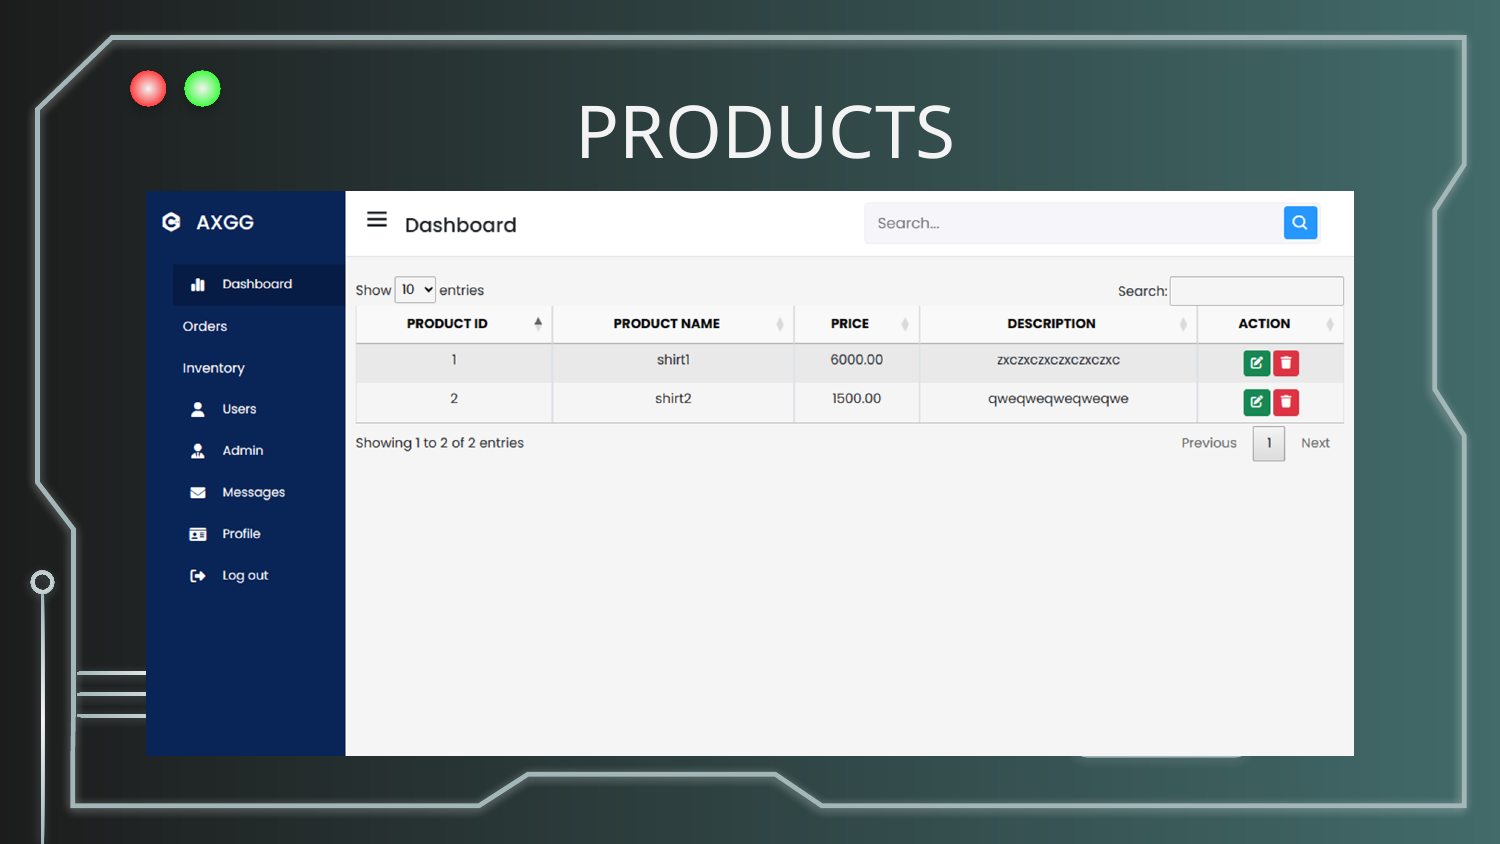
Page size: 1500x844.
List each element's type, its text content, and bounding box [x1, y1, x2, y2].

text_box [184, 70, 221, 107]
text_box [76, 660, 140, 728]
text_box [130, 70, 166, 107]
picture [145, 191, 1355, 757]
title PRODUCTS [235, 70, 1297, 190]
